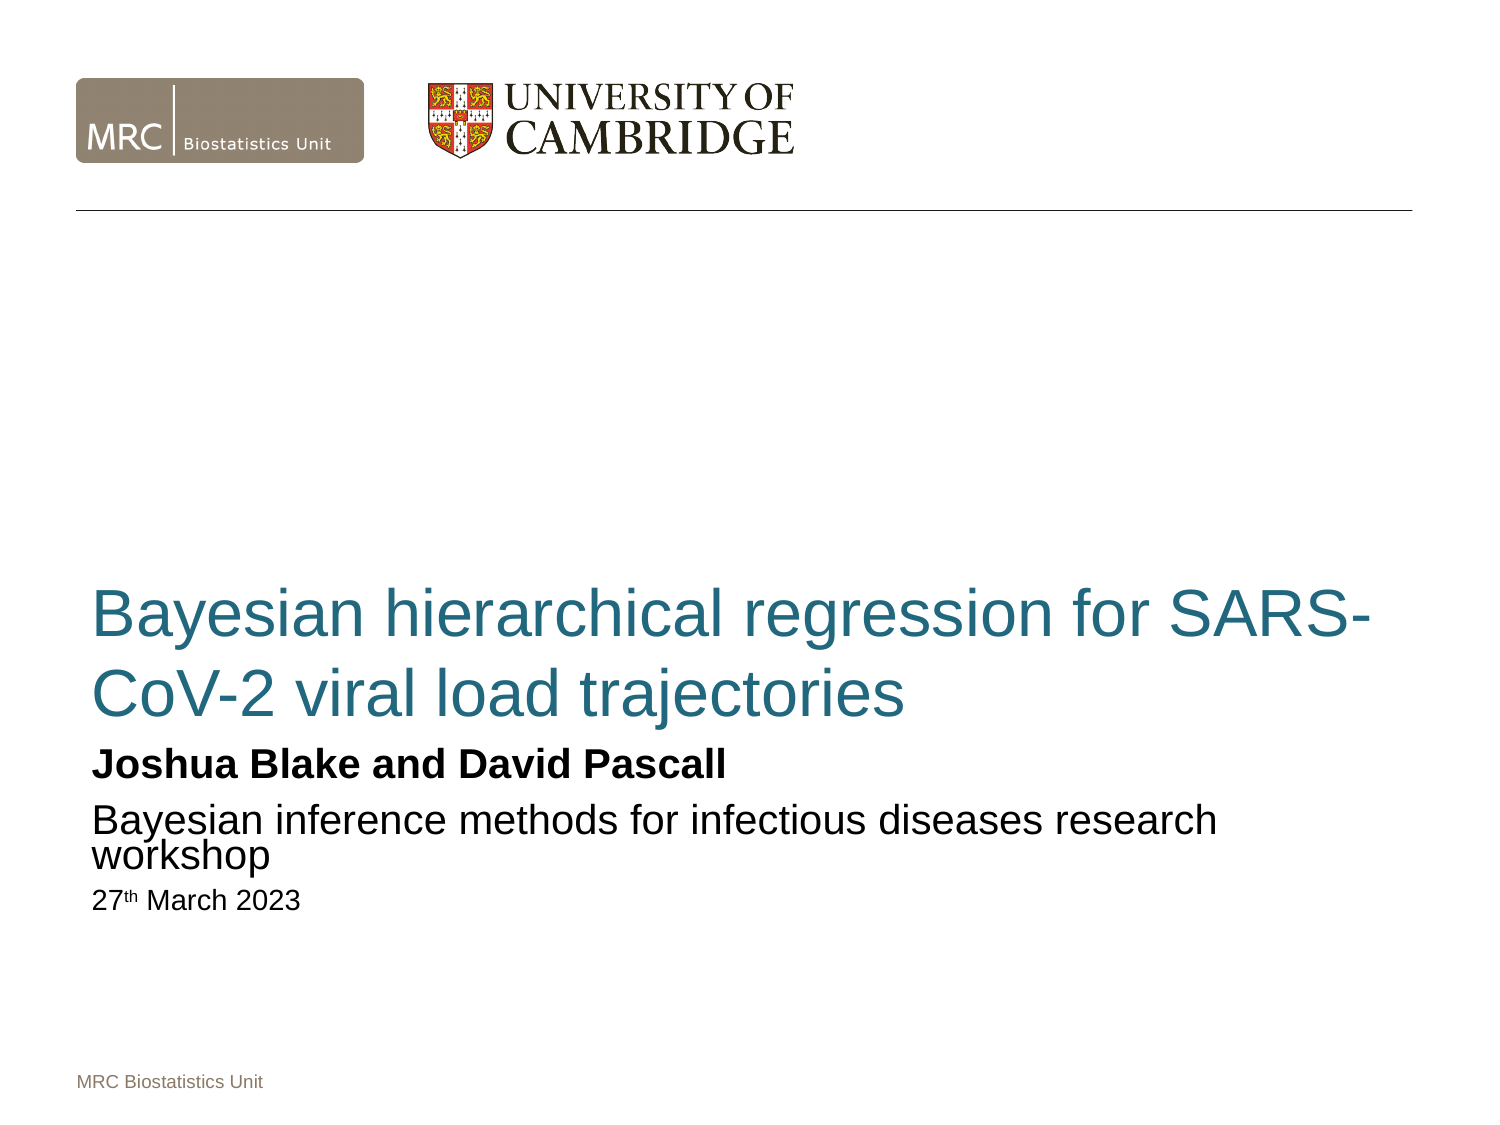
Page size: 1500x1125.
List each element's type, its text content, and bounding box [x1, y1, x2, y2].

text_box Bayesian hierarchical regression for SARS-CoV-2 viral load trajectories Joshua Blake and David Pascall Bayesian inference methods for infectious diseases research workshop 27th March 2023 [76, 562, 1406, 924]
picture [0, 0, 1413, 250]
